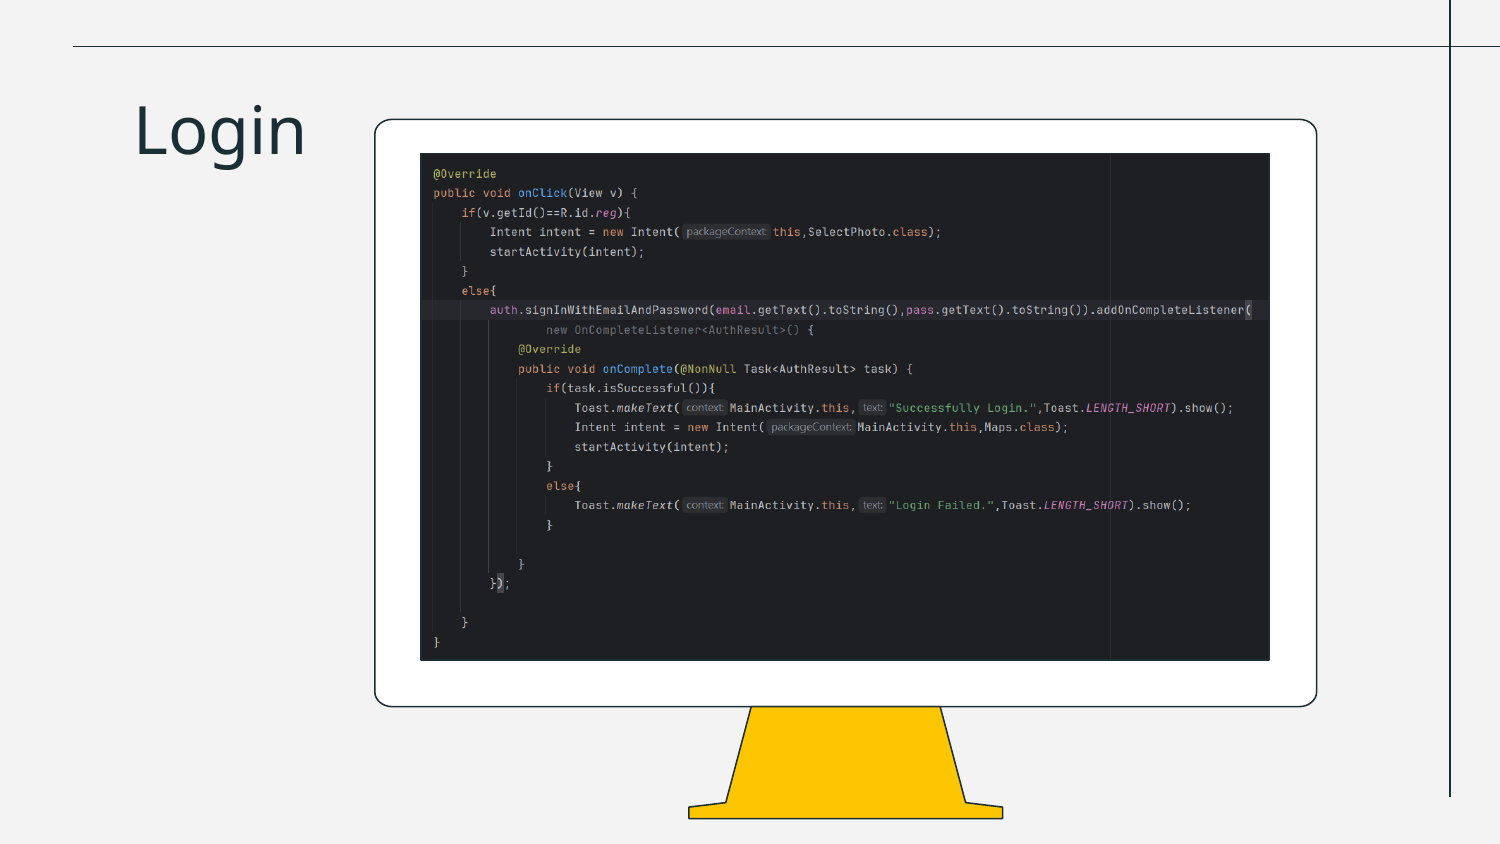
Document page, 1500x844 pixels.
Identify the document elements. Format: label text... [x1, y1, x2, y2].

picture [421, 153, 1269, 660]
title Login [118, 72, 1382, 167]
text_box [374, 119, 1317, 819]
